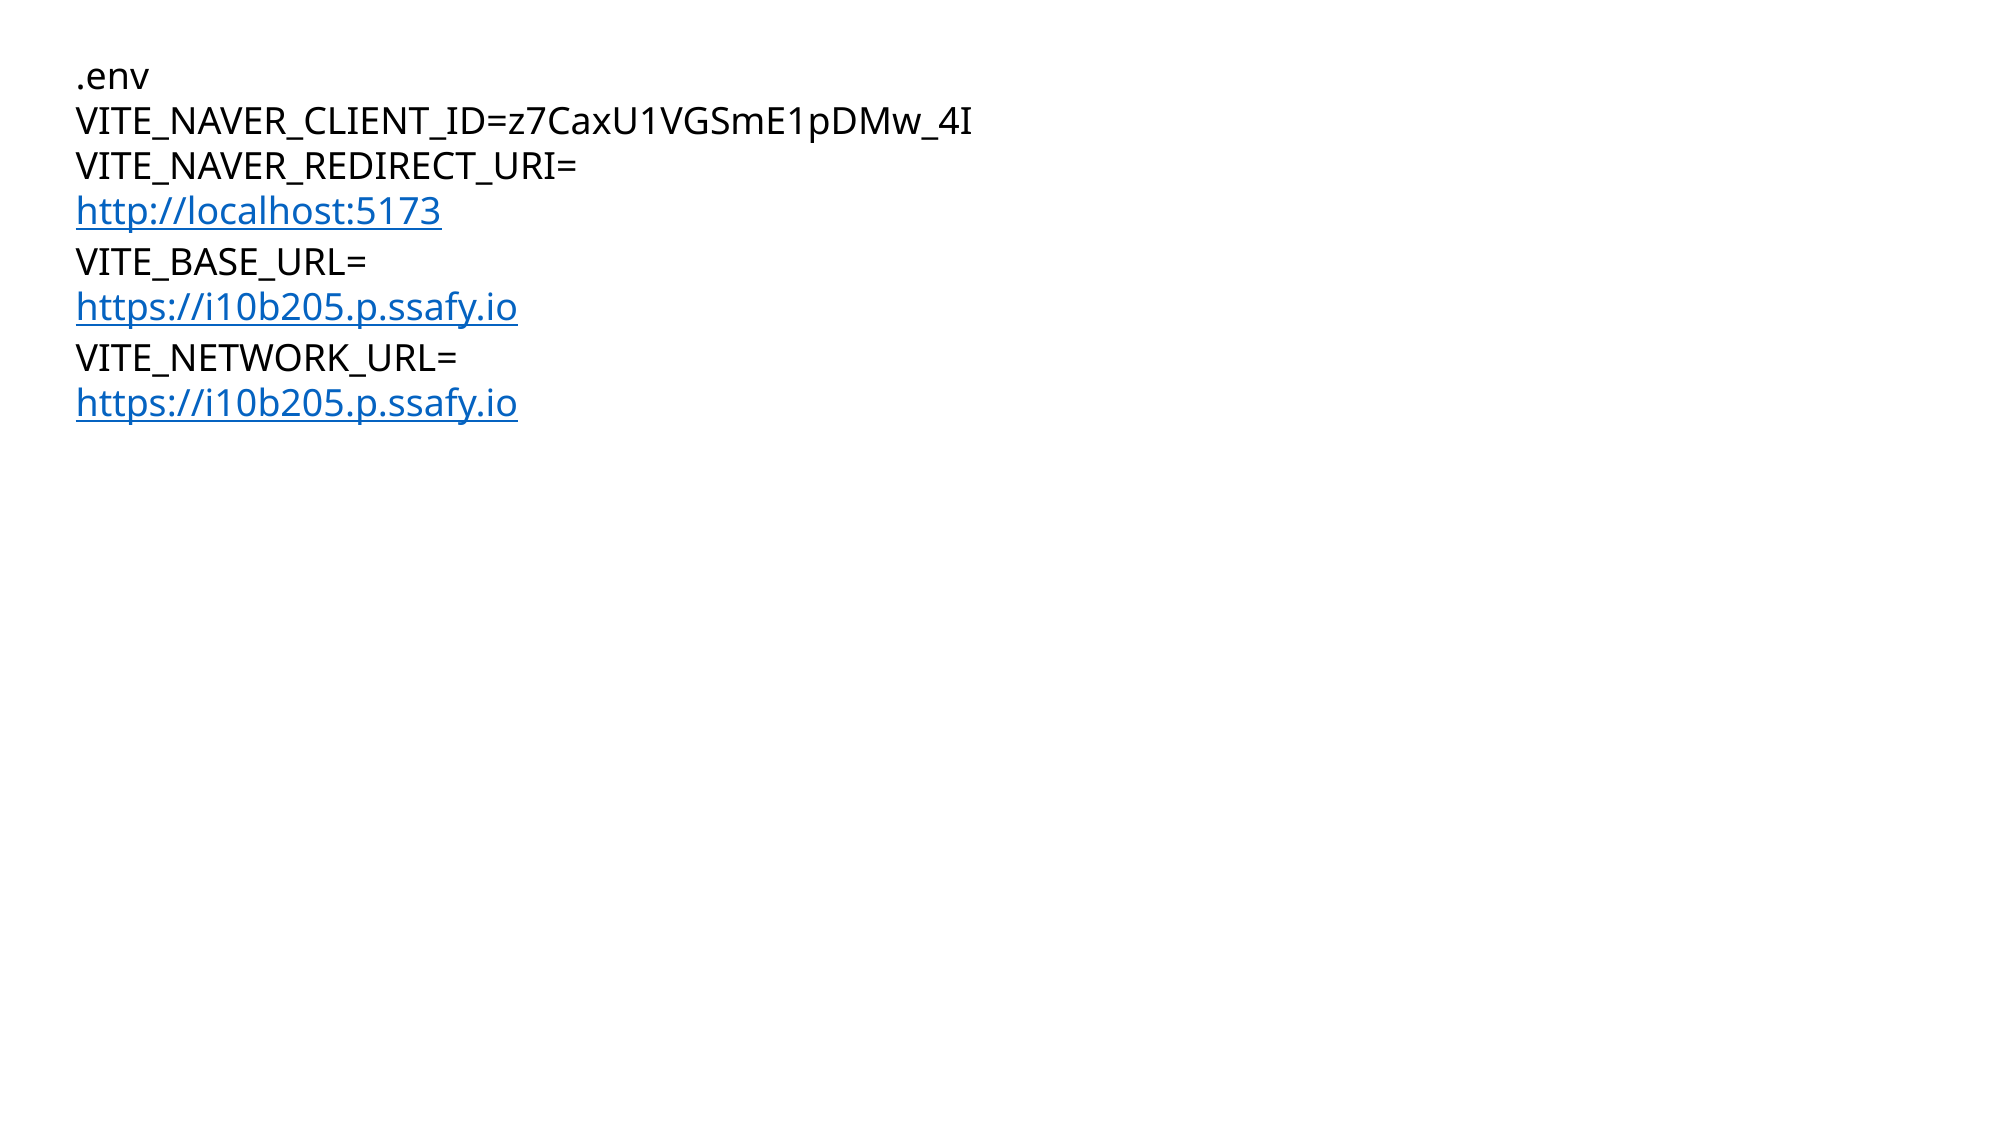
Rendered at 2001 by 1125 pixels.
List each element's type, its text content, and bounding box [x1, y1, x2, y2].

text_box .env VITE_NAVER_CLIENT_ID=z7CaxU1VGSmE1pDMw_4I VITE_NAVER_REDIRECT_URI= http://localhost:5173 VITE_BASE_URL= https://i10b205.p.ssafy.io VITE_NETWORK_URL= https://i10b205.p.ssafy.io [60, 44, 1061, 438]
